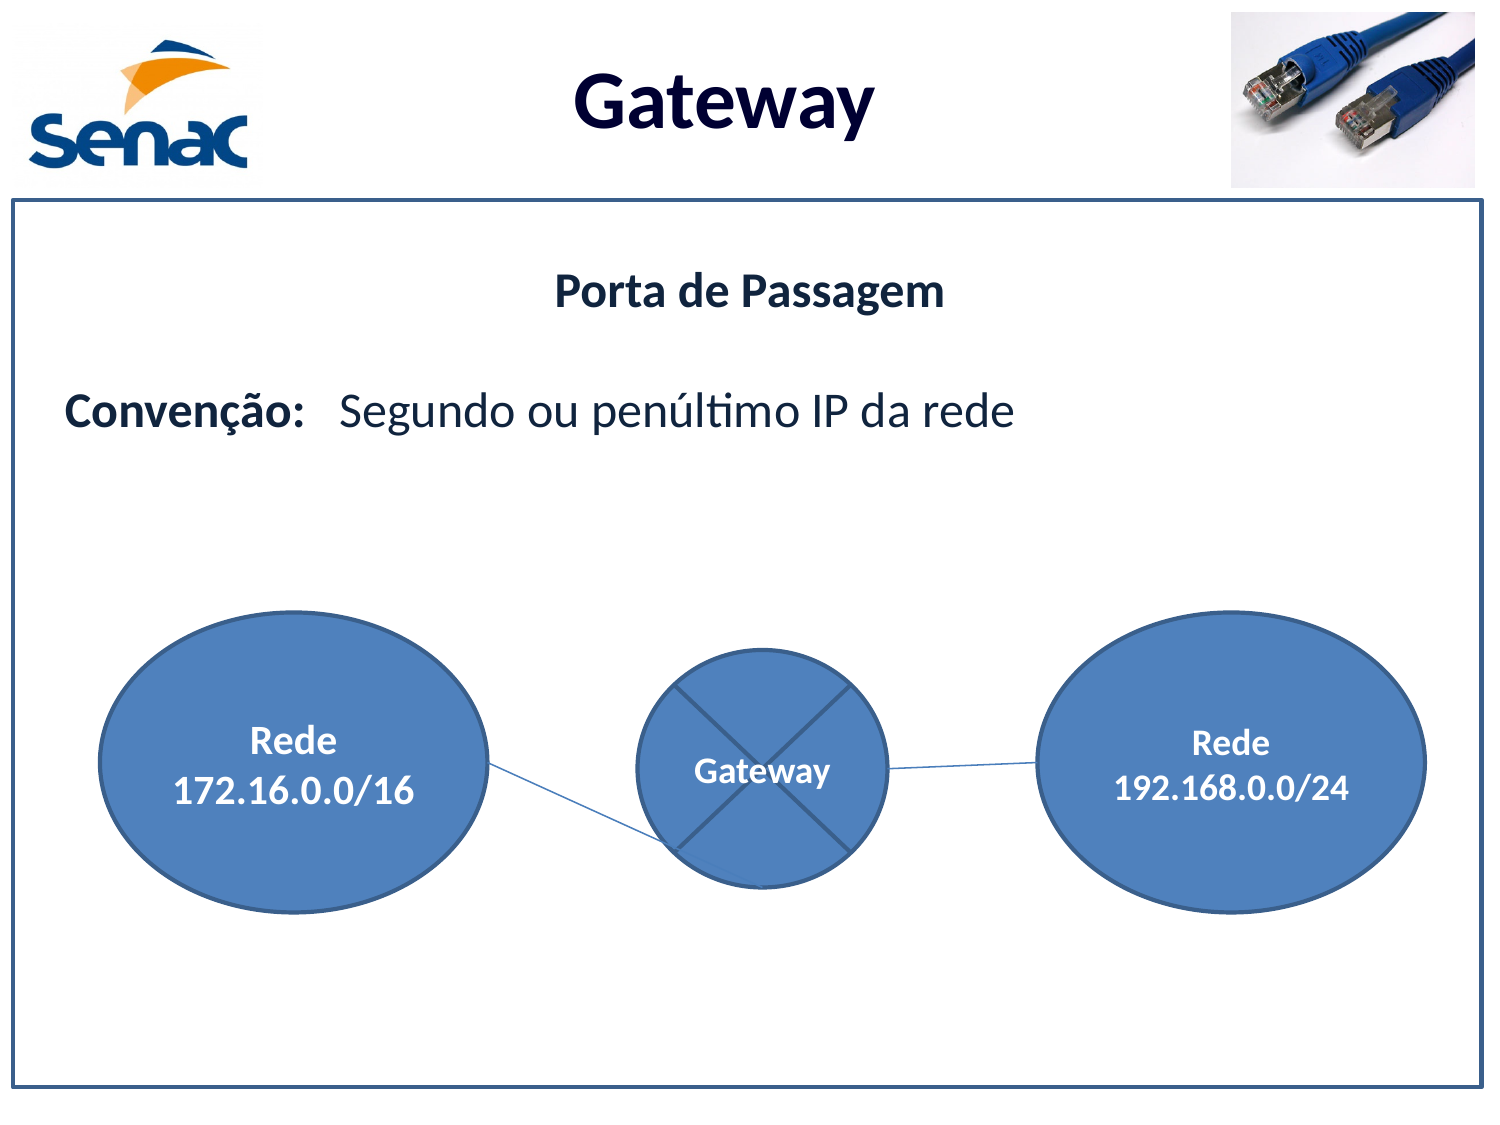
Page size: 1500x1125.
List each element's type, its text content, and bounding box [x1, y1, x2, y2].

text_box Rede 172.16.0.0/16 [97, 610, 490, 915]
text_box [487, 762, 638, 769]
picture [1231, 12, 1476, 188]
picture [12, 23, 263, 188]
text_box Rede 192.168.0.0/24 [1035, 610, 1428, 915]
text_box [11, 198, 1484, 1089]
text_box Gateway [324, 37, 1125, 153]
text_box Porta de Passagem Convenção: Segundo ou penúltimo IP da rede [50, 249, 1450, 445]
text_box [887, 762, 1038, 769]
text_box Gateway [635, 647, 890, 890]
